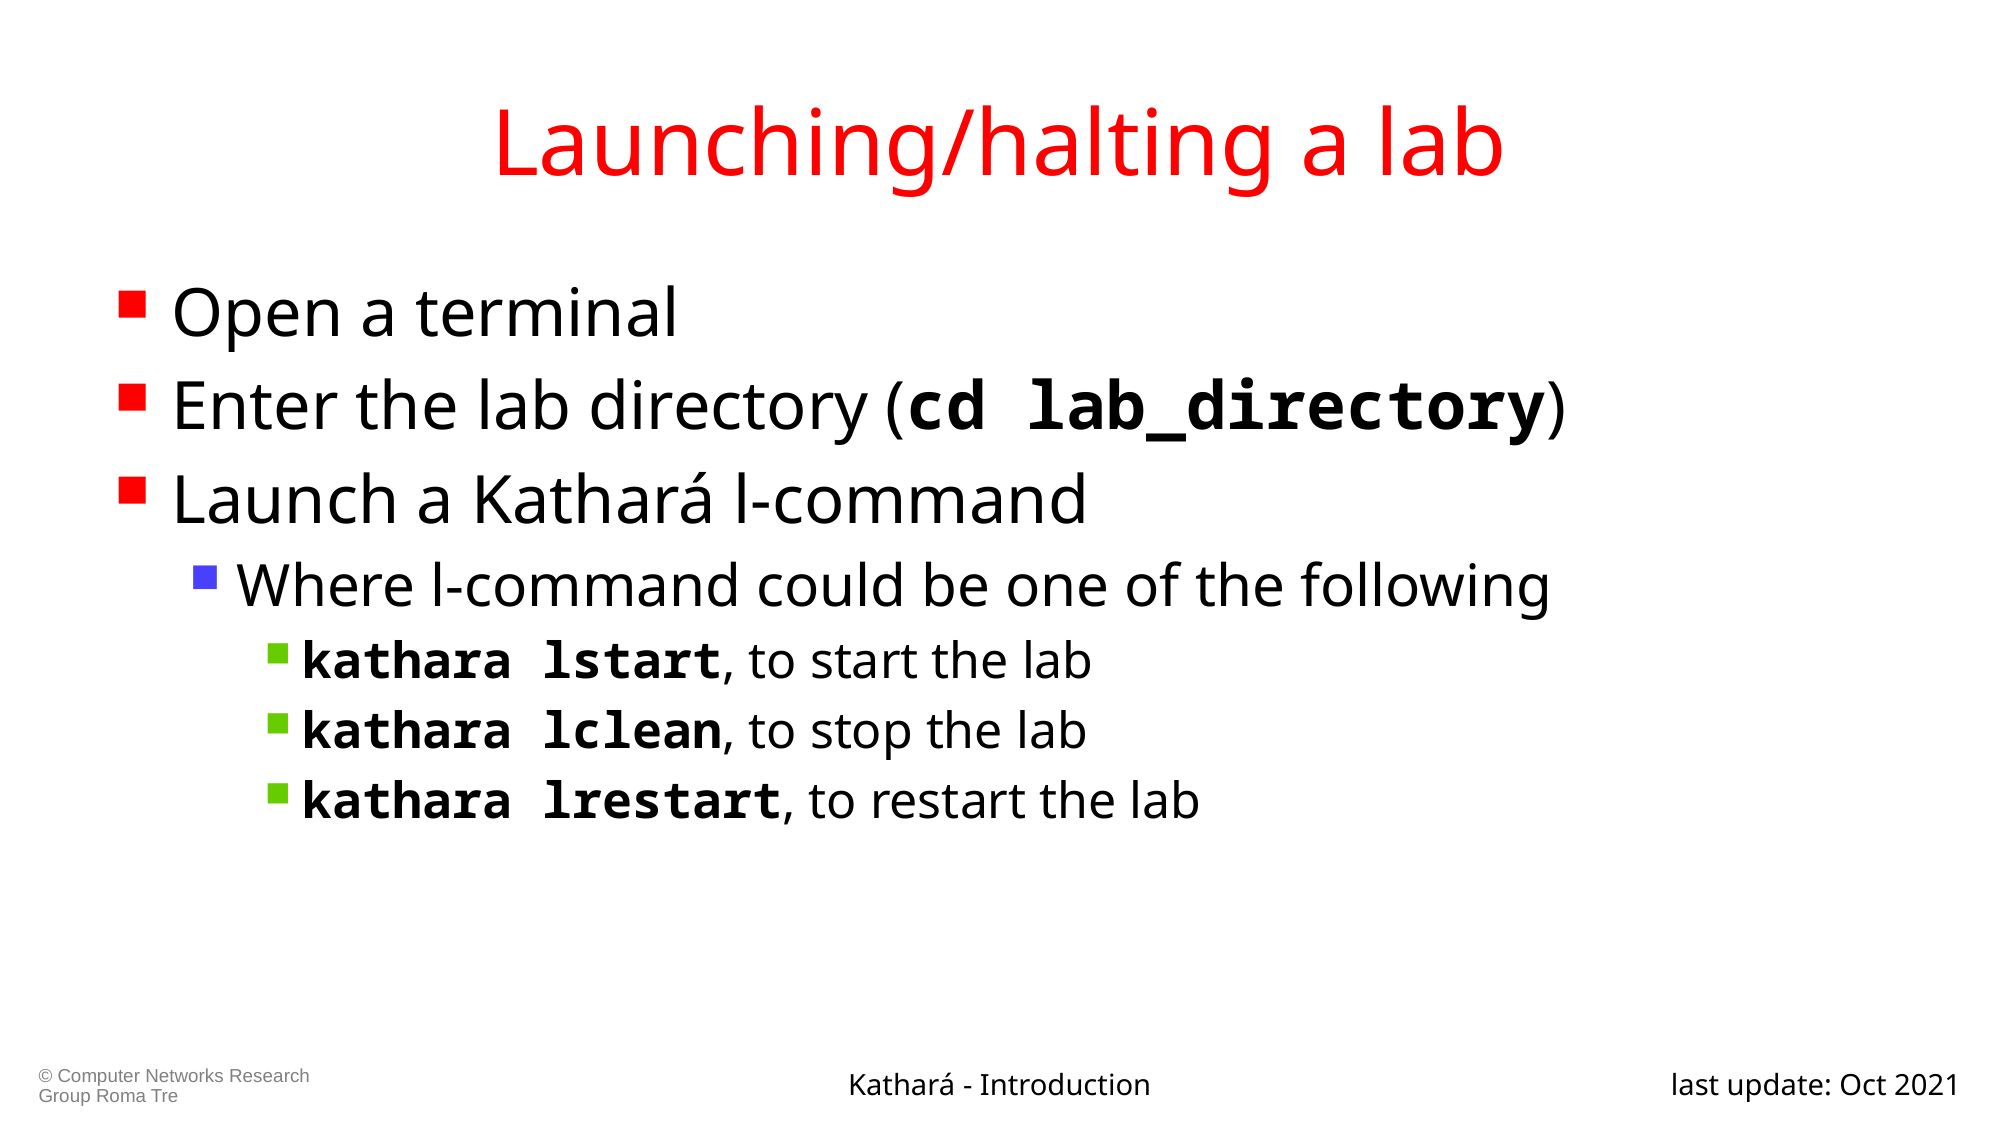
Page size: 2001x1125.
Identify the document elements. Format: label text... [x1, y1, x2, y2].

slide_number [1519, 1058, 1977, 1114]
title Launching/halting a lab [99, 45, 1900, 233]
list Open a terminal Enter the lab directory (cd lab_directory) Launch a Kathará l-command Where l-command could be one of the following kathara lstart, to start the lab kathara lclean, to stop the lab kathara lrestart, to restart the lab [99, 262, 1900, 1005]
footer Kathará - Introduction [511, 1058, 1489, 1114]
